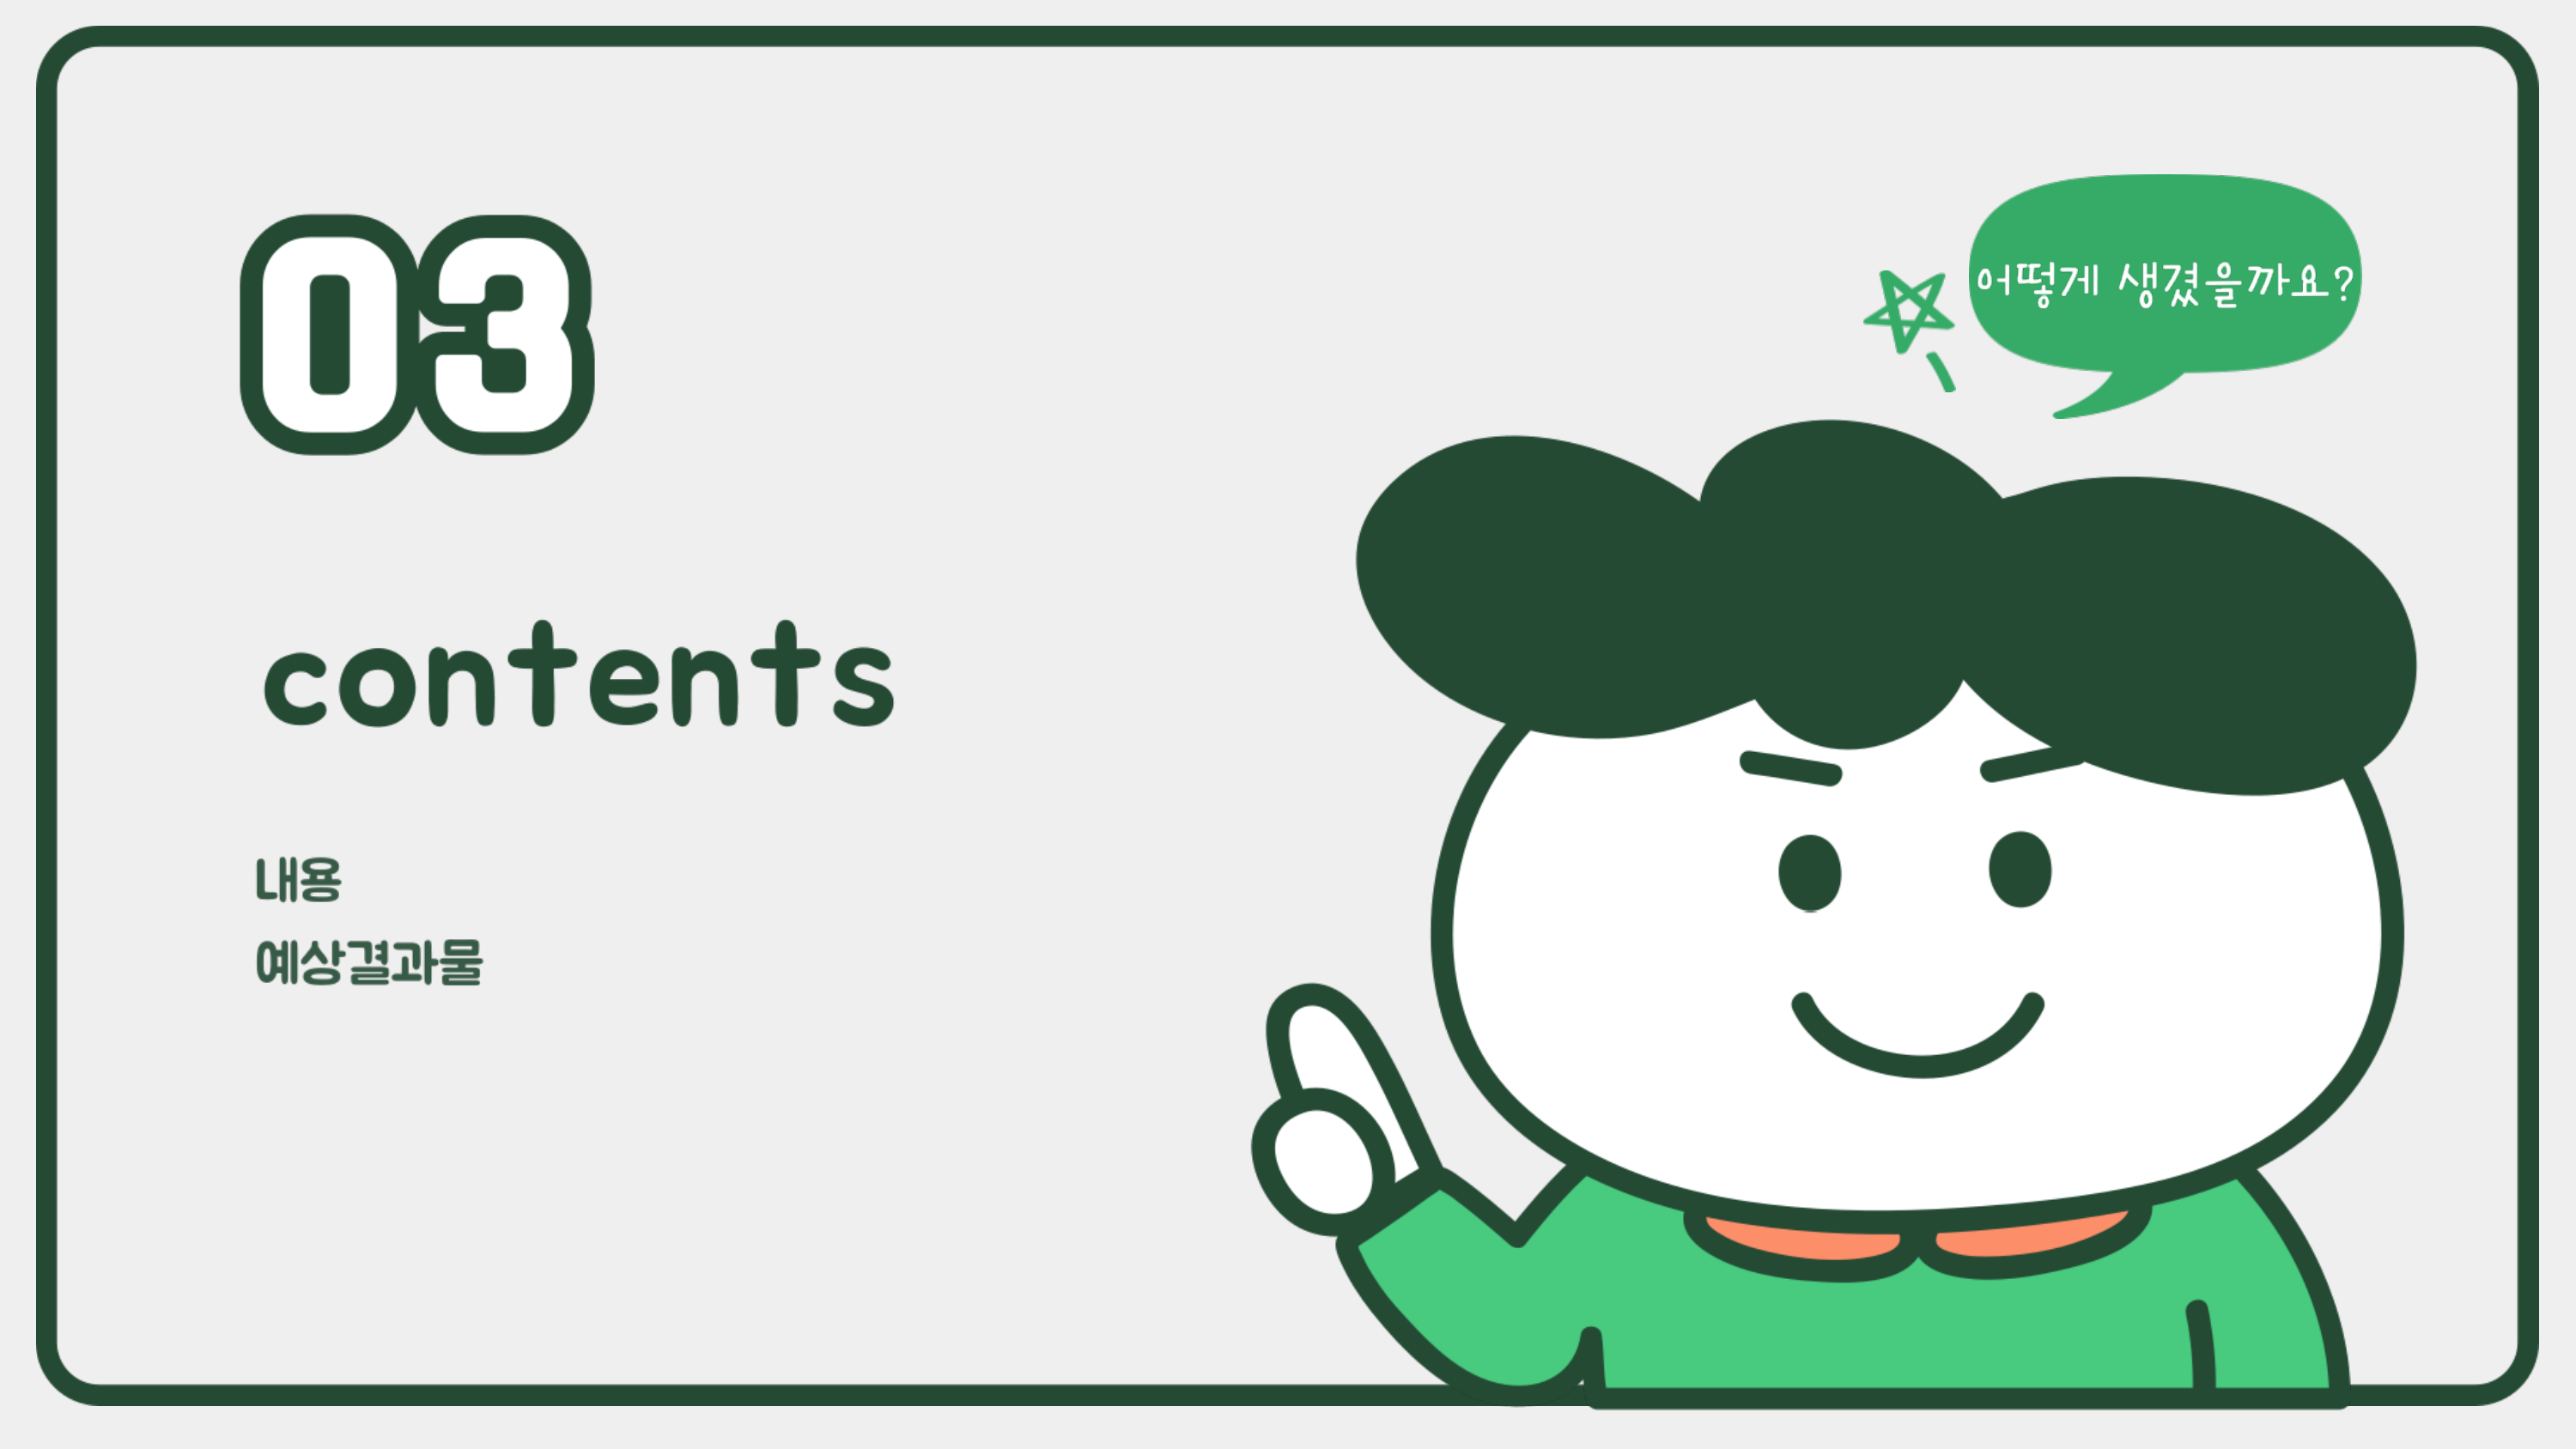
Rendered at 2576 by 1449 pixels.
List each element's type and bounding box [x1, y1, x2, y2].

picture [246, 836, 512, 1033]
text_box [1969, 342, 2362, 419]
text_box [1969, 173, 2362, 240]
picture [131, 73, 985, 828]
text_box [36, 26, 2539, 1407]
text_box [1862, 270, 1956, 393]
text_box [1246, 418, 2421, 1410]
picture [1962, 241, 2382, 335]
